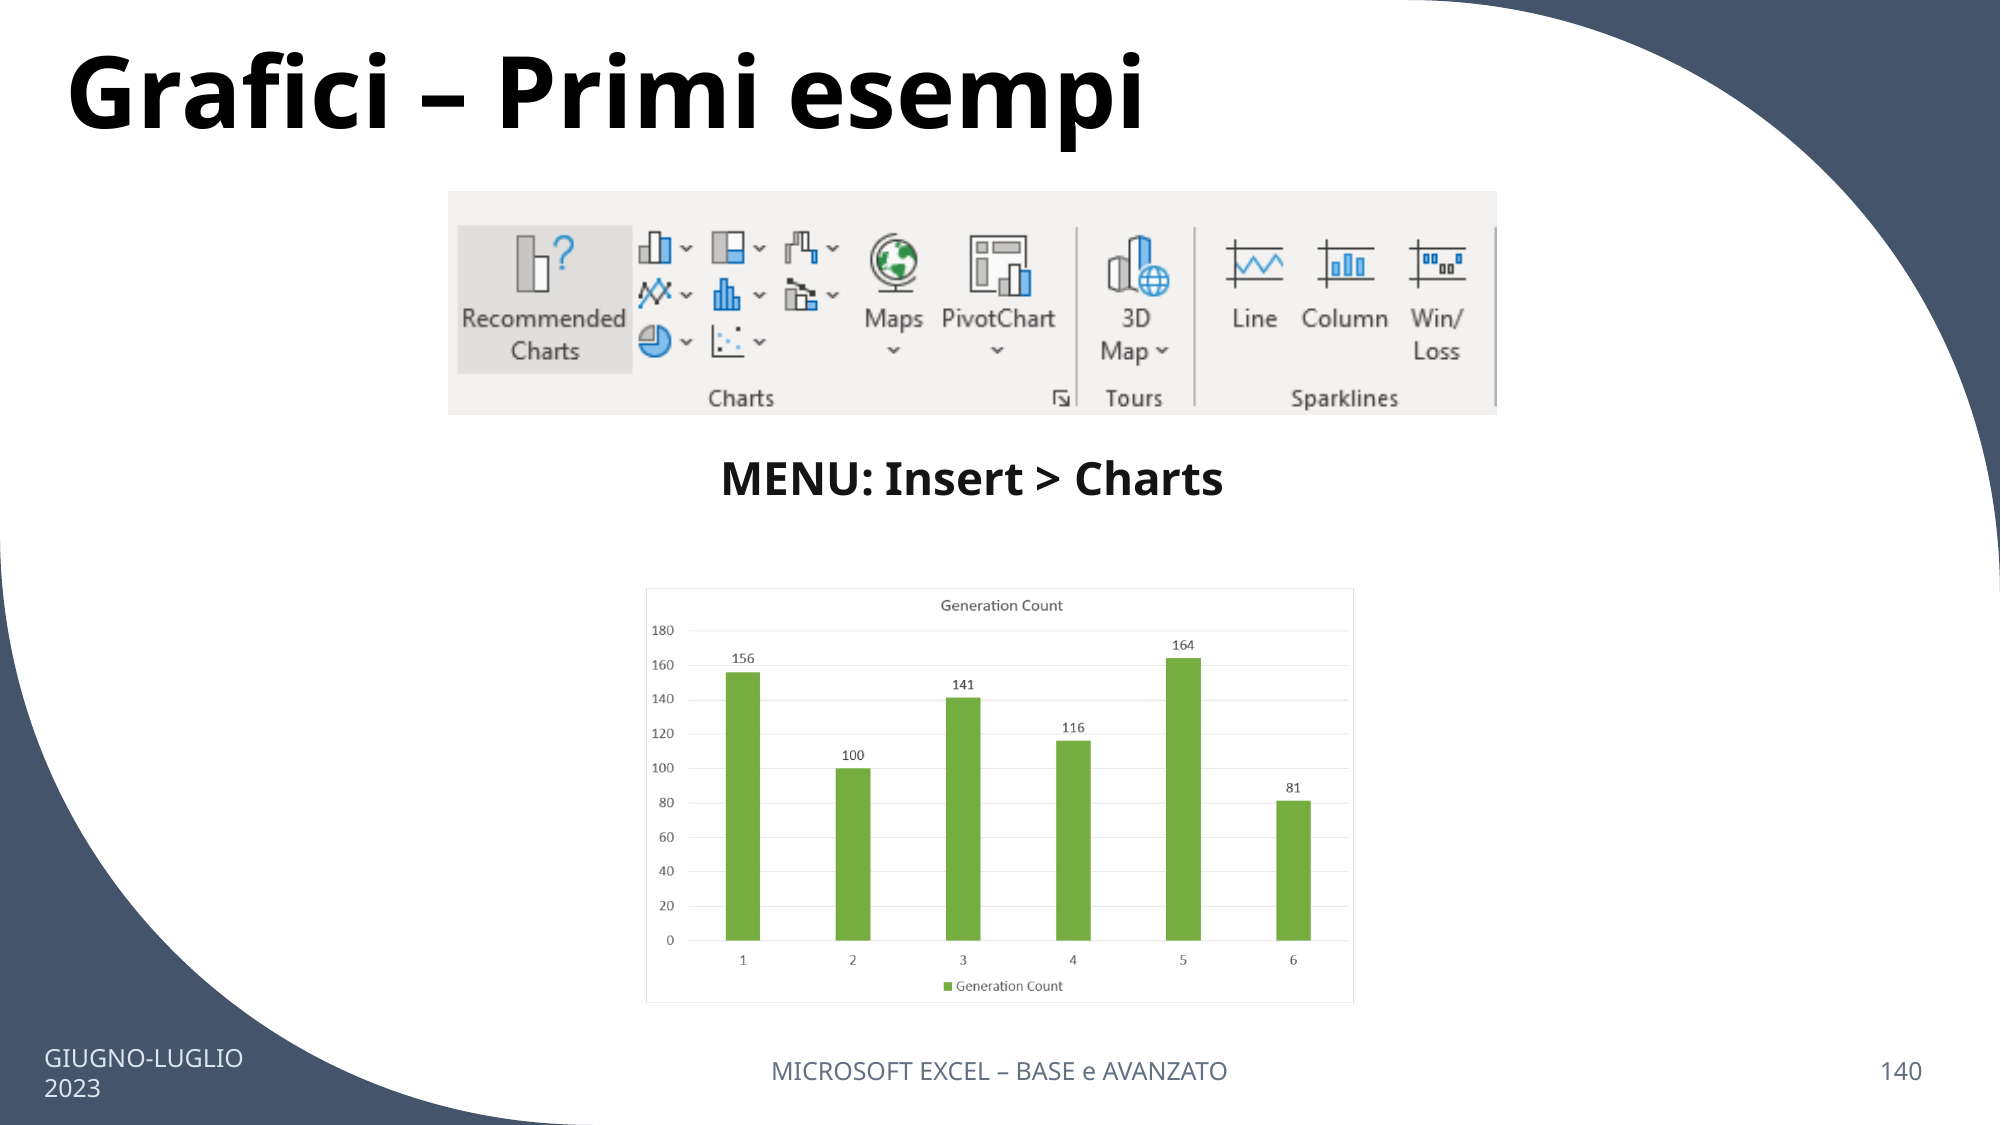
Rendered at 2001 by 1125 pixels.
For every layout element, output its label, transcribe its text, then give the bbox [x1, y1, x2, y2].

text_box MENU: Insert > Charts [448, 448, 1497, 518]
picture [642, 583, 1358, 1008]
title Grafici – Primi esempi [50, 0, 1722, 158]
slide_number 140 [1665, 1042, 1938, 1103]
slide_number GIUGNO-LUGLIO 2023 [29, 1042, 309, 1103]
footer MICROSOFT EXCEL – BASE e AVANZATO [662, 1042, 1338, 1103]
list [448, 191, 1497, 415]
